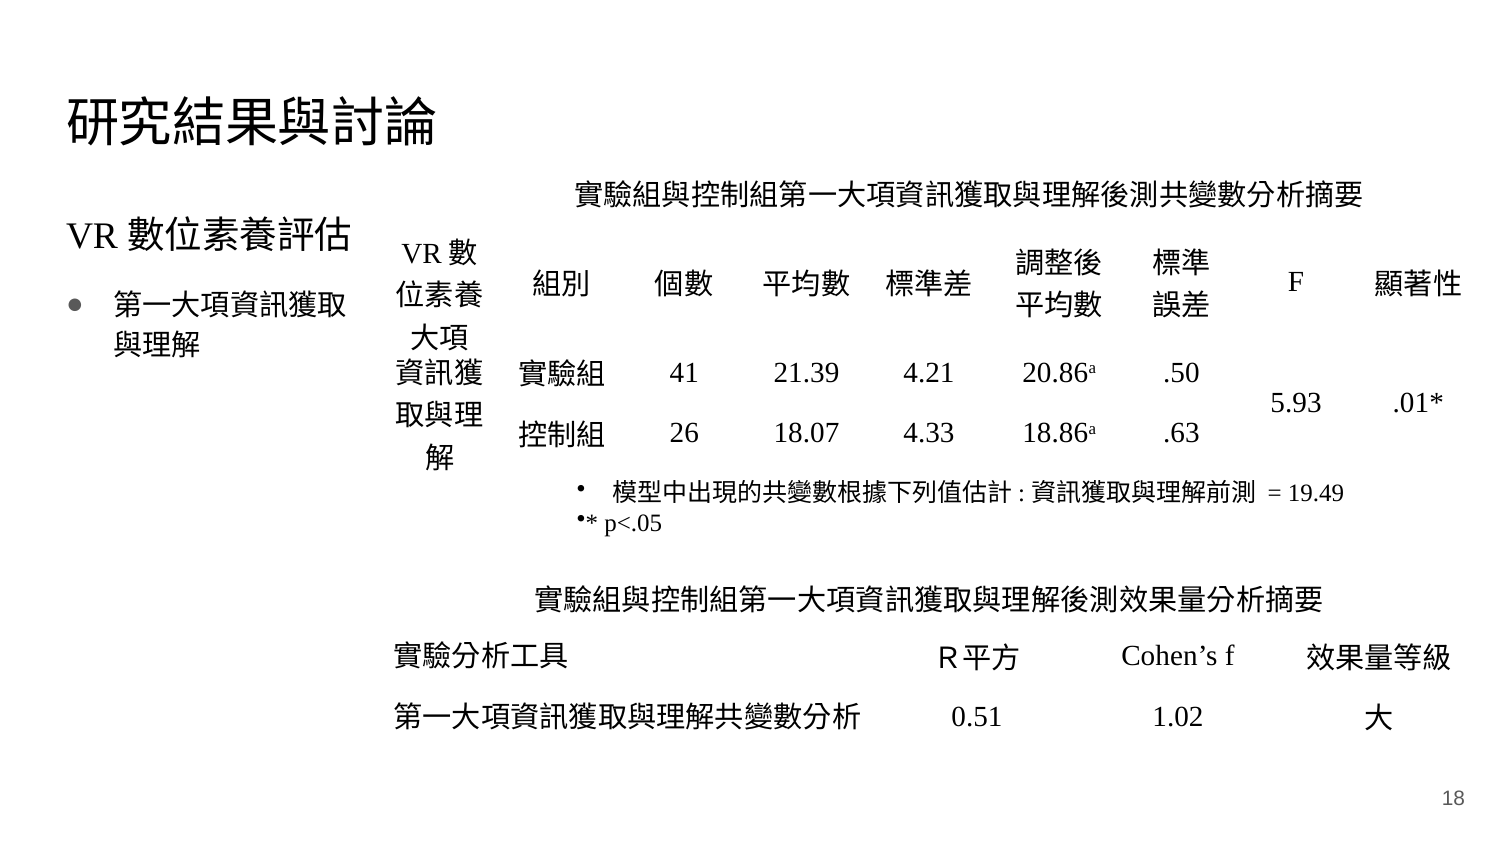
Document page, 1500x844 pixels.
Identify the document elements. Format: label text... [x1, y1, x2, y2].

table_header 標準誤差 [1128, 222, 1235, 342]
table_cell .01* [1357, 342, 1480, 463]
table_cell 實驗組 [501, 342, 623, 403]
table_cell 大 [1279, 686, 1480, 747]
table_header 效果量等級 [1279, 625, 1480, 686]
table_cell .63 [1128, 403, 1235, 463]
table_cell 5.93 [1235, 342, 1357, 463]
text_box 實驗組與控制組第一大項資訊獲取與理解後測效果量分析摘要 [519, 574, 1339, 624]
table_cell 1.02 [1078, 686, 1279, 747]
list VR數位素養評估 第一大項資訊獲取與理解 [51, 189, 379, 736]
text_box 實驗組與控制組第一大項資訊獲取與理解後測共變數分析摘要 [559, 169, 1379, 219]
table_cell 18.07 [745, 403, 868, 463]
table_header 顯著性 [1357, 222, 1480, 342]
table_header 實驗分析工具 [378, 625, 876, 686]
table_header 組別 [501, 222, 623, 342]
slide_number 18 [1389, 764, 1480, 830]
table_cell 第一大項資訊獲取與理解共變數分析 [378, 686, 876, 747]
table_cell 4.21 [868, 342, 990, 403]
table_header VR數位素養大項 [378, 222, 501, 342]
table_header F [1235, 222, 1357, 342]
table_header 平均數 [745, 222, 868, 342]
table_header 標準差 [868, 222, 990, 342]
table_cell 4.33 [868, 403, 990, 463]
table_header 個數 [623, 222, 745, 342]
text_box 模型中出現的共變數根據下列值估計:資訊獲取與理解前測 = 19.49 * p<.05 [561, 469, 1377, 544]
table_header Cohen’s f [1078, 625, 1279, 686]
table_cell .50 [1128, 342, 1235, 403]
table_cell 20.86a [990, 342, 1128, 403]
table_cell 資訊獲取與理解 [378, 342, 501, 463]
table_cell 41 [623, 342, 745, 403]
table_cell 0.51 [876, 686, 1078, 747]
table_header Ｒ平方 [876, 625, 1078, 686]
table_header 調整後平均數 [990, 222, 1128, 342]
title 研究結果與討論 [51, 72, 1449, 167]
table_cell 26 [623, 403, 745, 463]
table_cell 21.39 [745, 342, 868, 403]
table_cell 18.86a [990, 403, 1128, 463]
table_cell 控制組 [501, 403, 623, 463]
